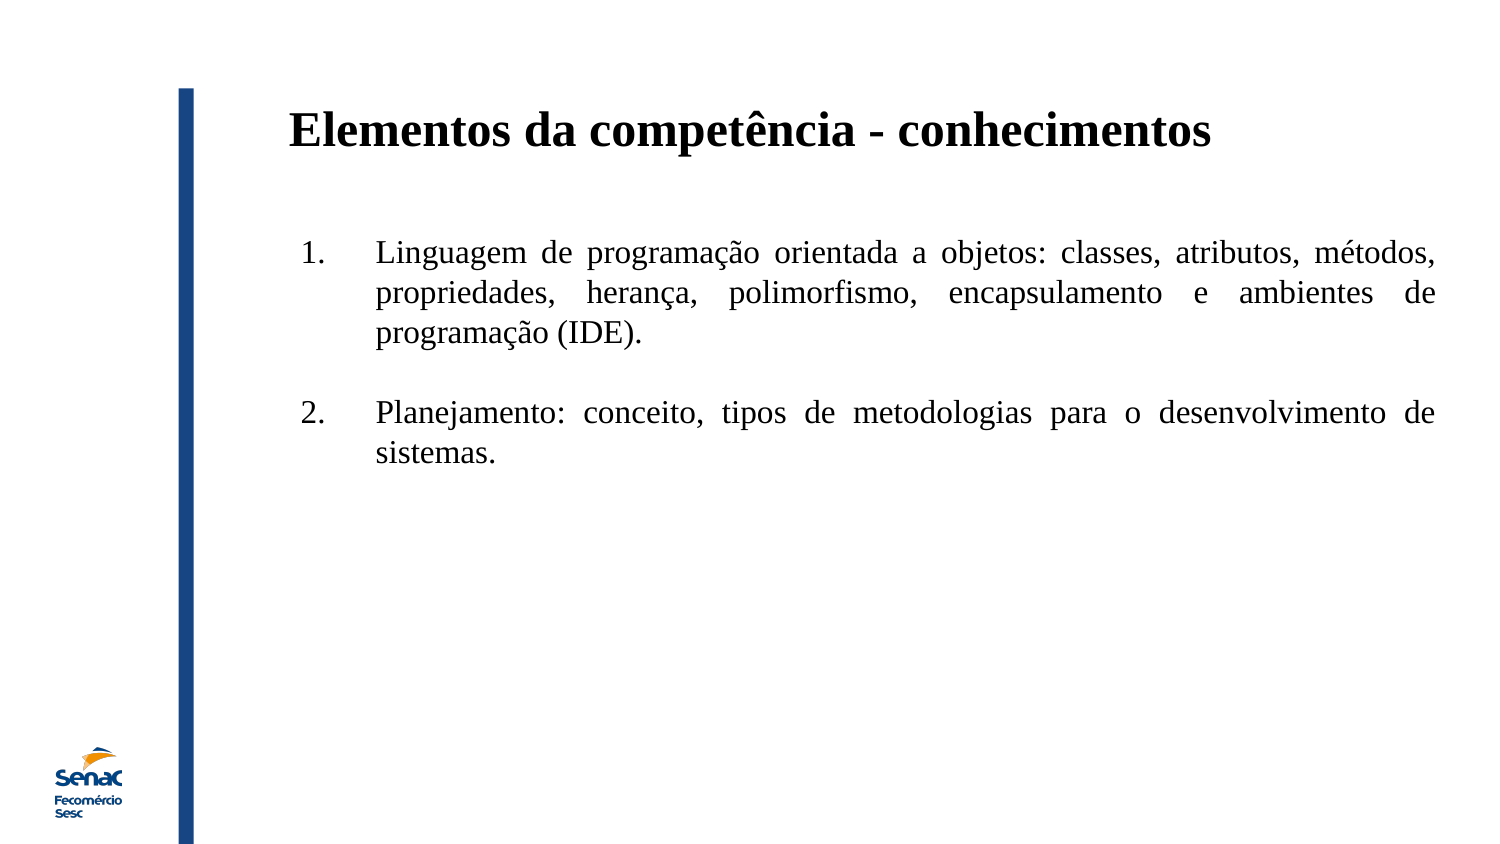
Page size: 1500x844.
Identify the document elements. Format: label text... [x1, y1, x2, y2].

text_box Linguagem de programação orientada a objetos: classes, atributos, métodos, propriedades, herança, polimorfismo, encapsulamento e ambientes de programação (IDE). Planejamento: conceito, tipos de metodologias para o desenvolvimento de sistemas. [285, 182, 1453, 478]
picture [55, 747, 122, 818]
text_box Elementos da competência - conhecimentos [273, 88, 1500, 164]
